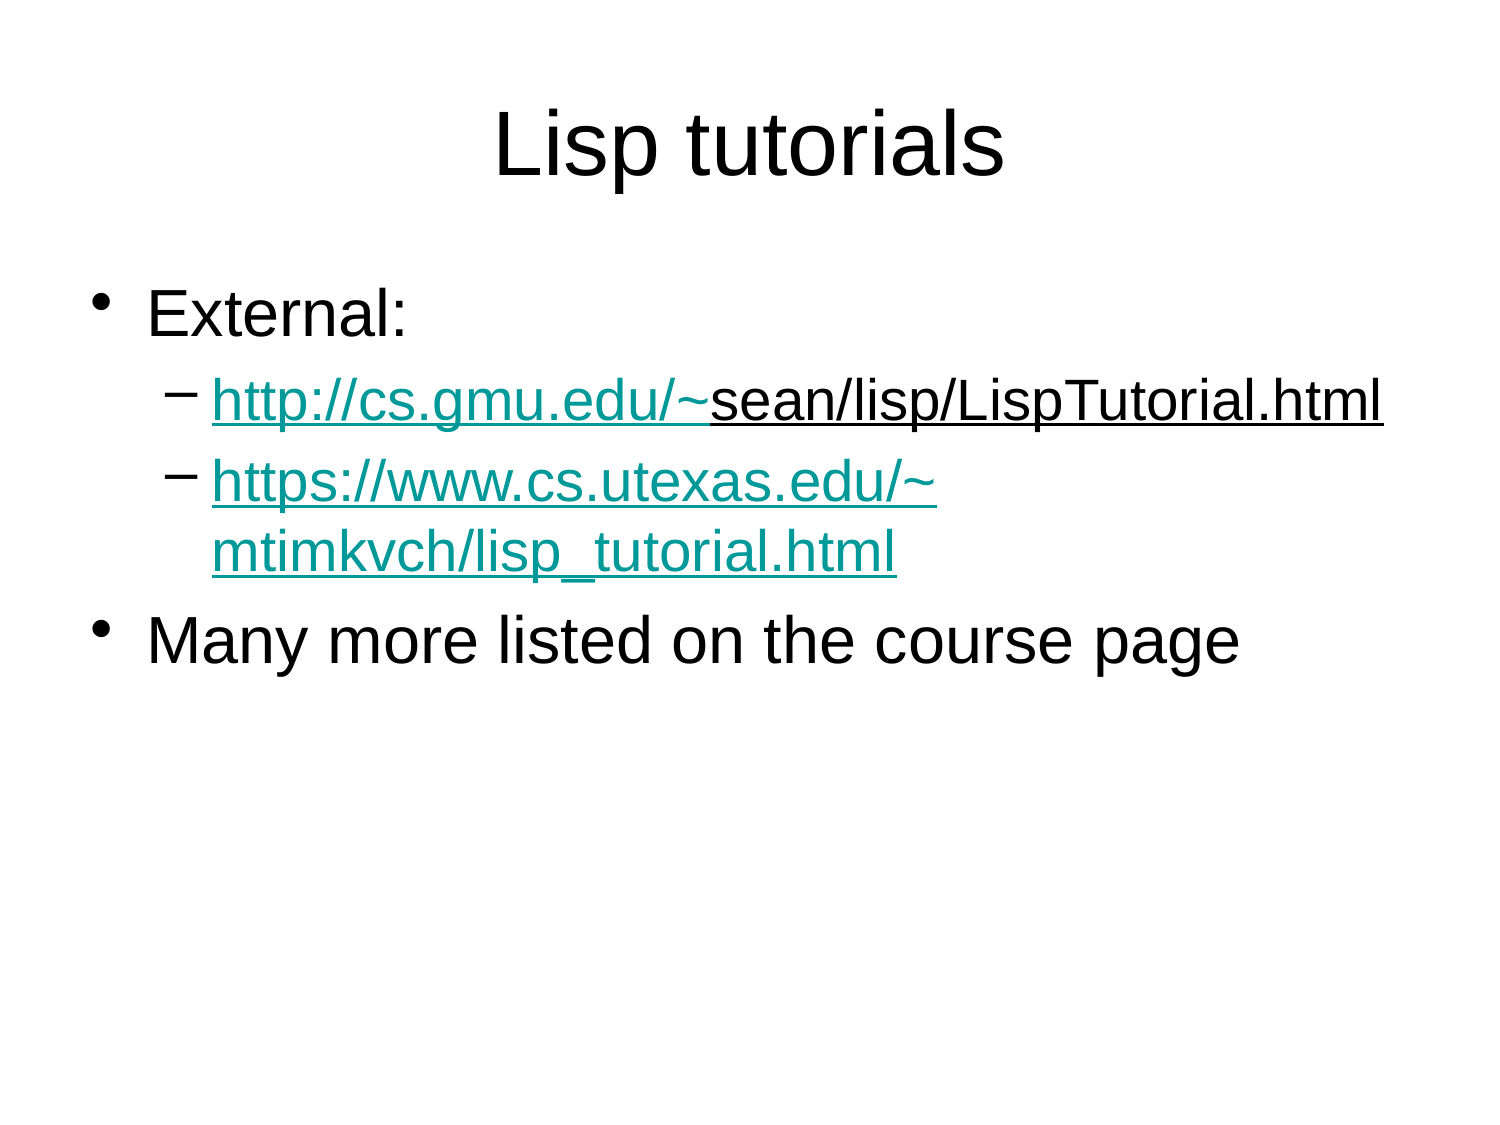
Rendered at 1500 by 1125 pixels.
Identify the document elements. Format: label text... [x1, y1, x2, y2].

list External: http://cs.gmu.edu/~sean/lisp/LispTutorial.html https://www.cs.utexas.edu/~mtimkvch/lisp_tutorial.html Many more listed on the course page [75, 262, 1425, 1005]
title Lisp tutorials [75, 45, 1425, 233]
